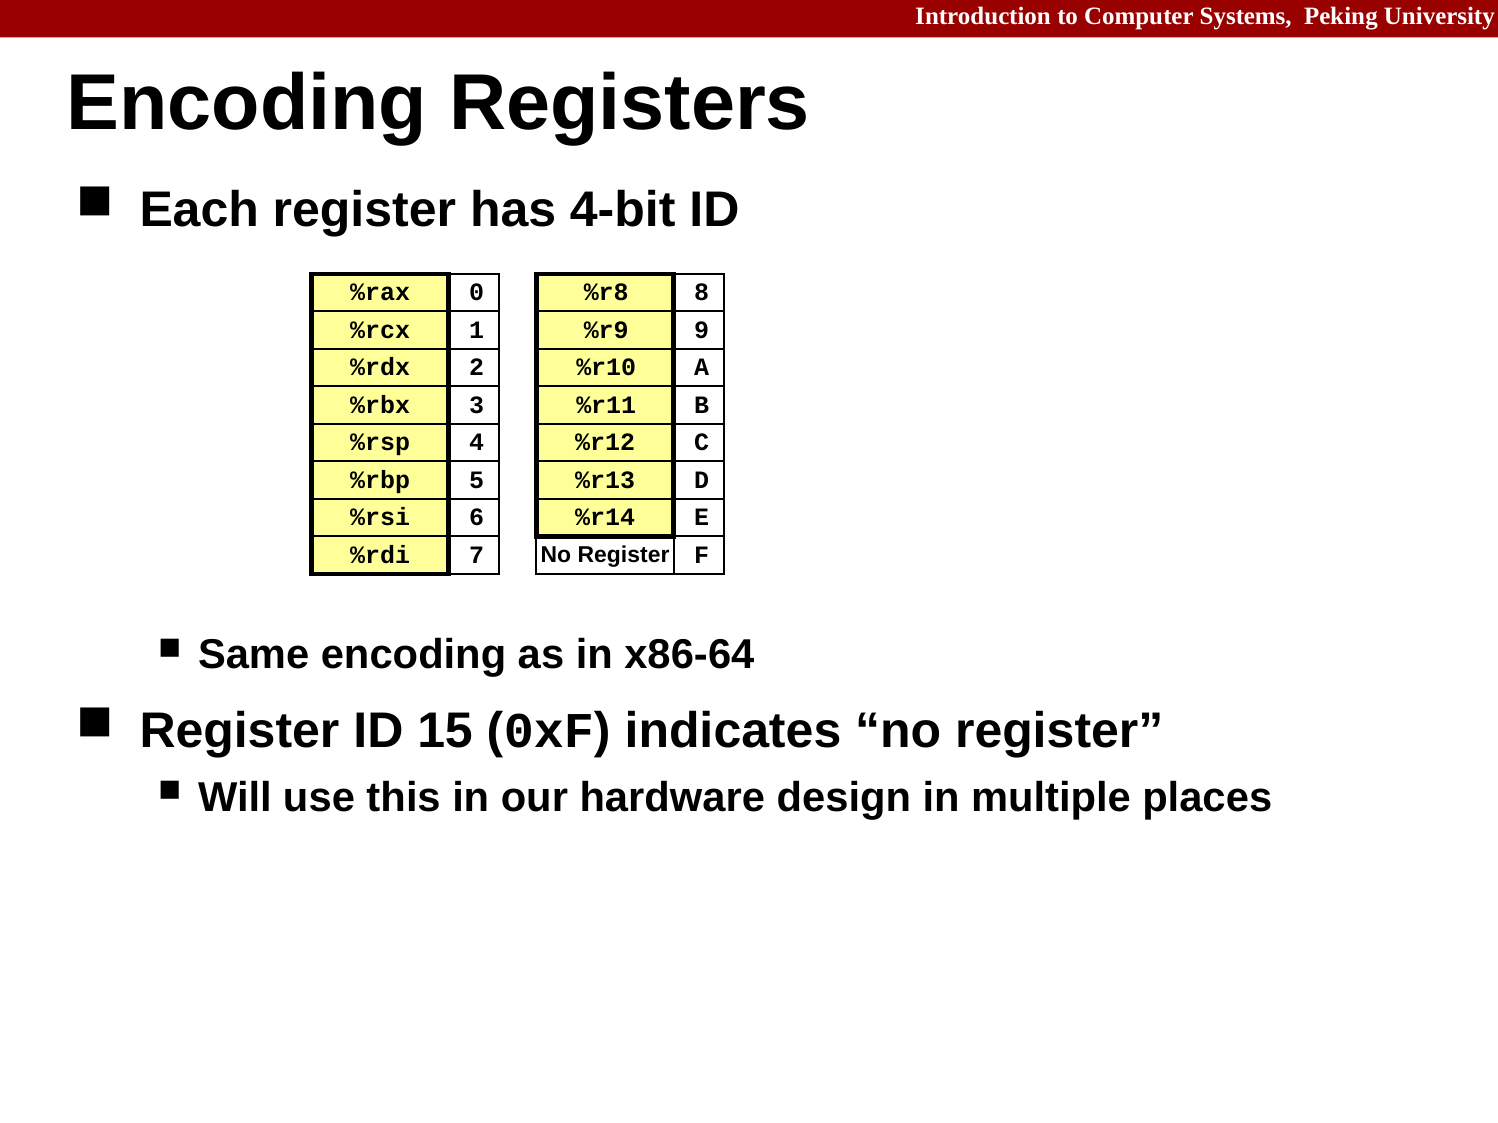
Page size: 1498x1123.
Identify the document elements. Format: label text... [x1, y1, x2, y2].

list Each register has 4-bit ID Same encoding as in x86-64 Register ID 15 (0xF) indicates “no register” Will use this in our hardware design in multiple places [61, 173, 1423, 1042]
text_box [536, 273, 725, 575]
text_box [311, 273, 500, 575]
title Encoding Registers [66, 40, 1495, 169]
